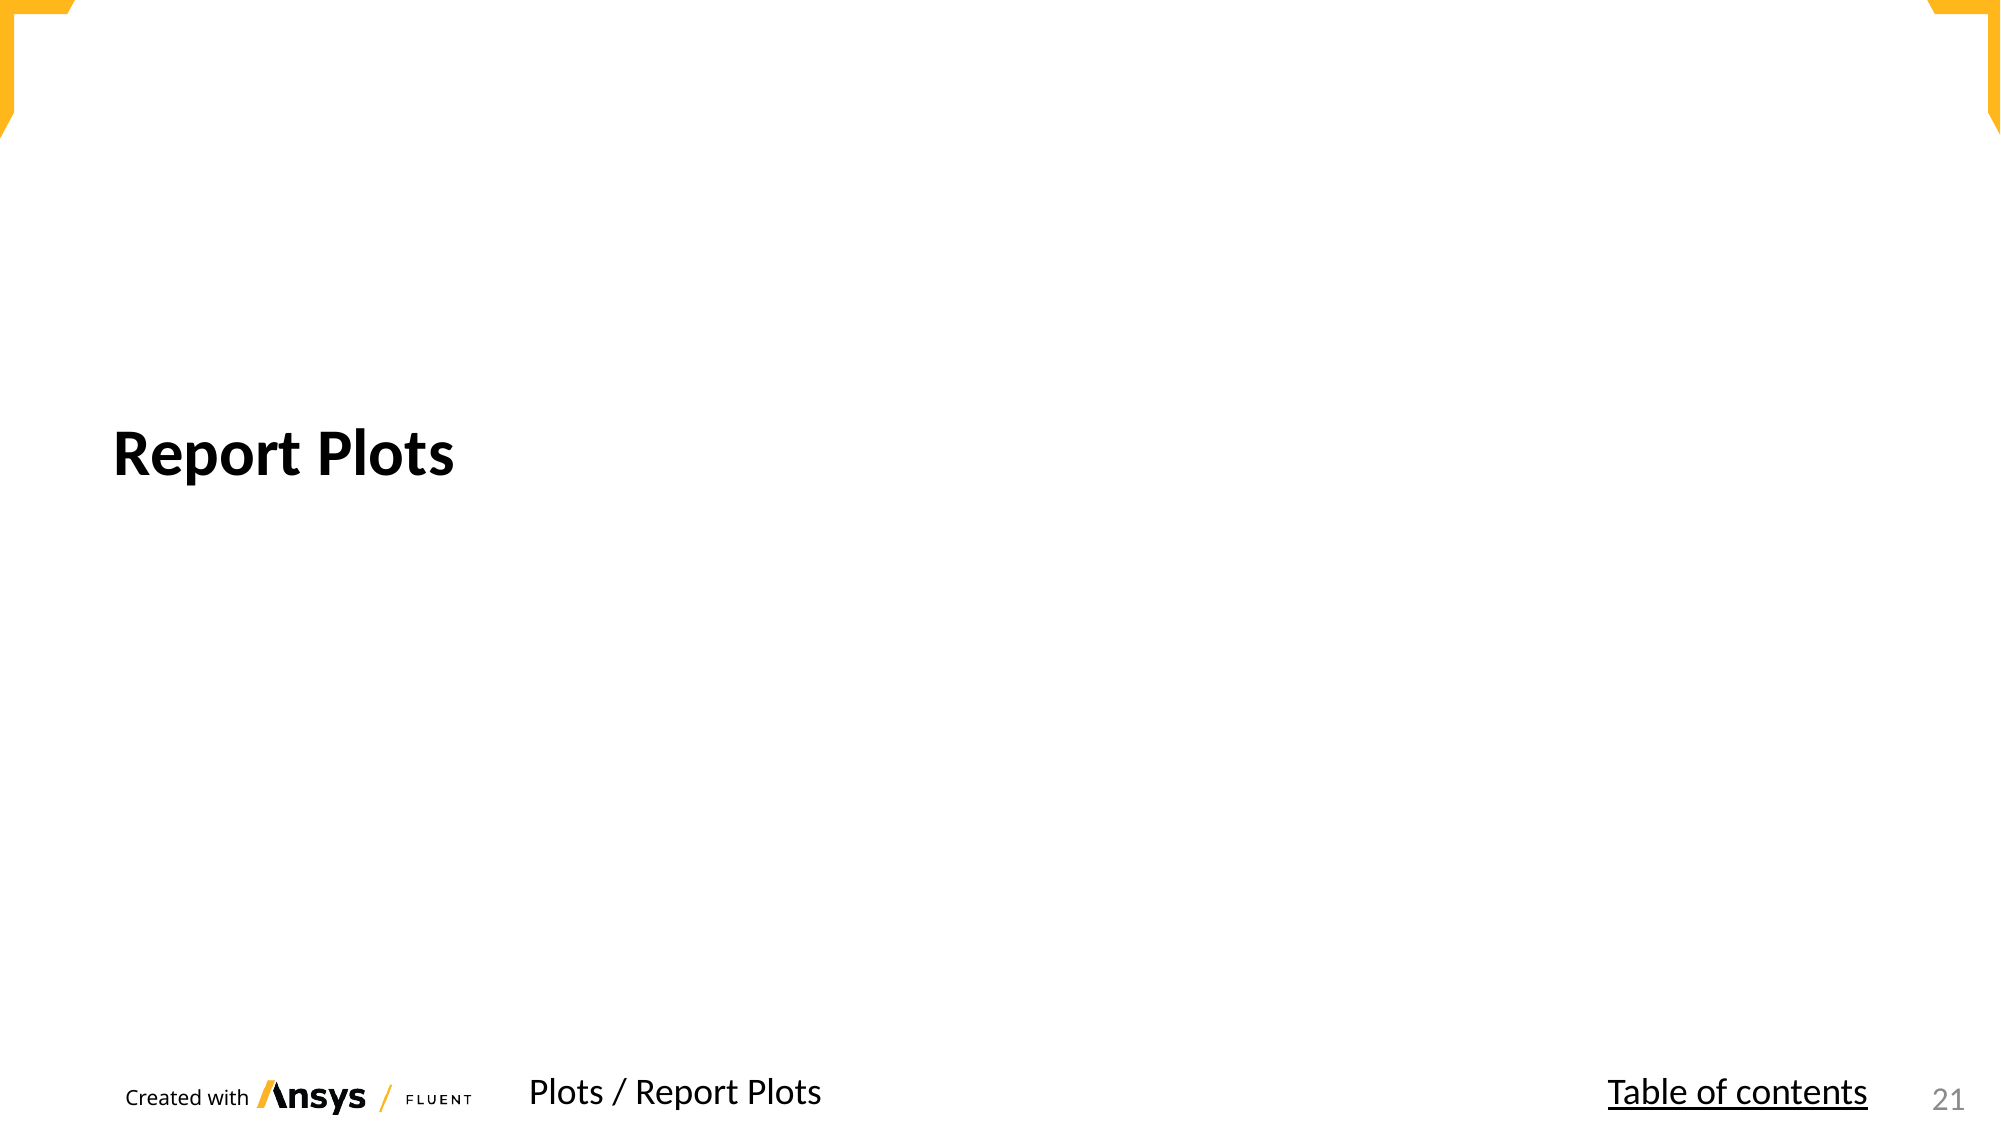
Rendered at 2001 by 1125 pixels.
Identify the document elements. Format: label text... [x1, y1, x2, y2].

picture [256, 1080, 474, 1115]
list Report Plots [98, 410, 984, 649]
list Plots / Report Plots [514, 1065, 1587, 1117]
slide_number 23 [1887, 1077, 1981, 1118]
list Table of contents [1593, 1065, 1901, 1117]
